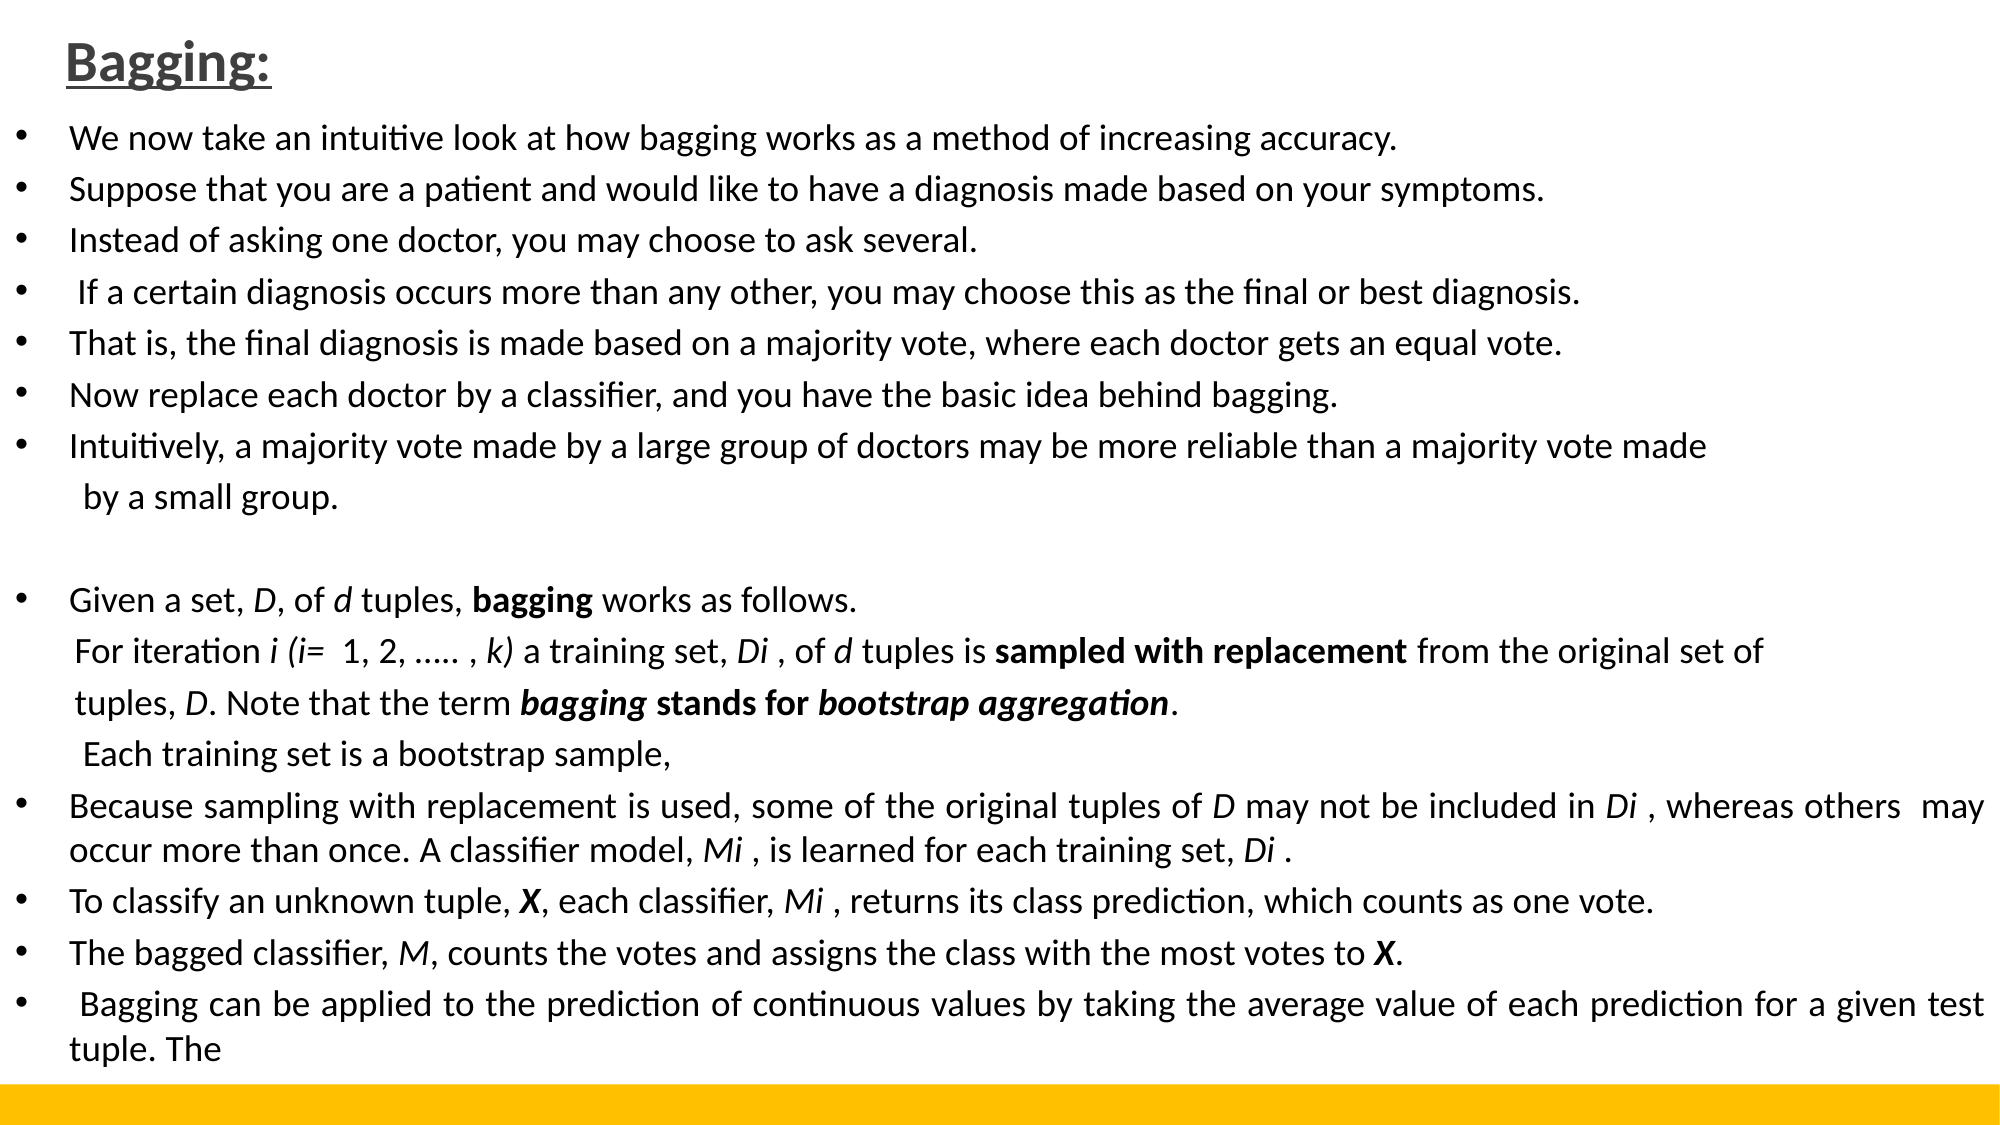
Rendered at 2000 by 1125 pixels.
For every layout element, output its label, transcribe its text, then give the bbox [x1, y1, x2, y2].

list We now take an intuitive look at how bagging works as a method of increasing accuracy. Suppose that you are a patient and would like to have a diagnosis made based on your symptoms. Instead of asking one doctor, you may choose to ask several. If a certain diagnosis occurs more than any other, you may choose this as the final or best diagnosis. That is, the final diagnosis is made based on a majority vote, where each doctor gets an equal vote. Now replace each doctor by a classifier, and you have the basic idea behind bagging. Intuitively, a majority vote made by a large group of doctors may be more reliable than a majority vote made by a small group. Given a set, D, of d tuples, bagging works as follows. For iteration i (i= 1, 2, ….. , k) a training set, Di , of d tuples is sampled with replacement from the original set of tuples, D. Note that the term bagging stands for bootstrap aggregation. Each training set is a bootstrap sample, Because sampling with replacement is used, some of the original tuples of D may not be included in Di , whereas others may occur more than once. A classifier model, Mi , is learned for each training set, Di . To classify an unknown tuple, X, each classifier, Mi , returns its class prediction, which counts as one vote. The bagged classifier, M, counts the votes and assigns the class with the most votes to X. Bagging can be applied to the prediction of continuous values by taking the average value of each prediction for a given test tuple. The [0, 105, 2000, 1083]
title Bagging: [50, 11, 1422, 105]
